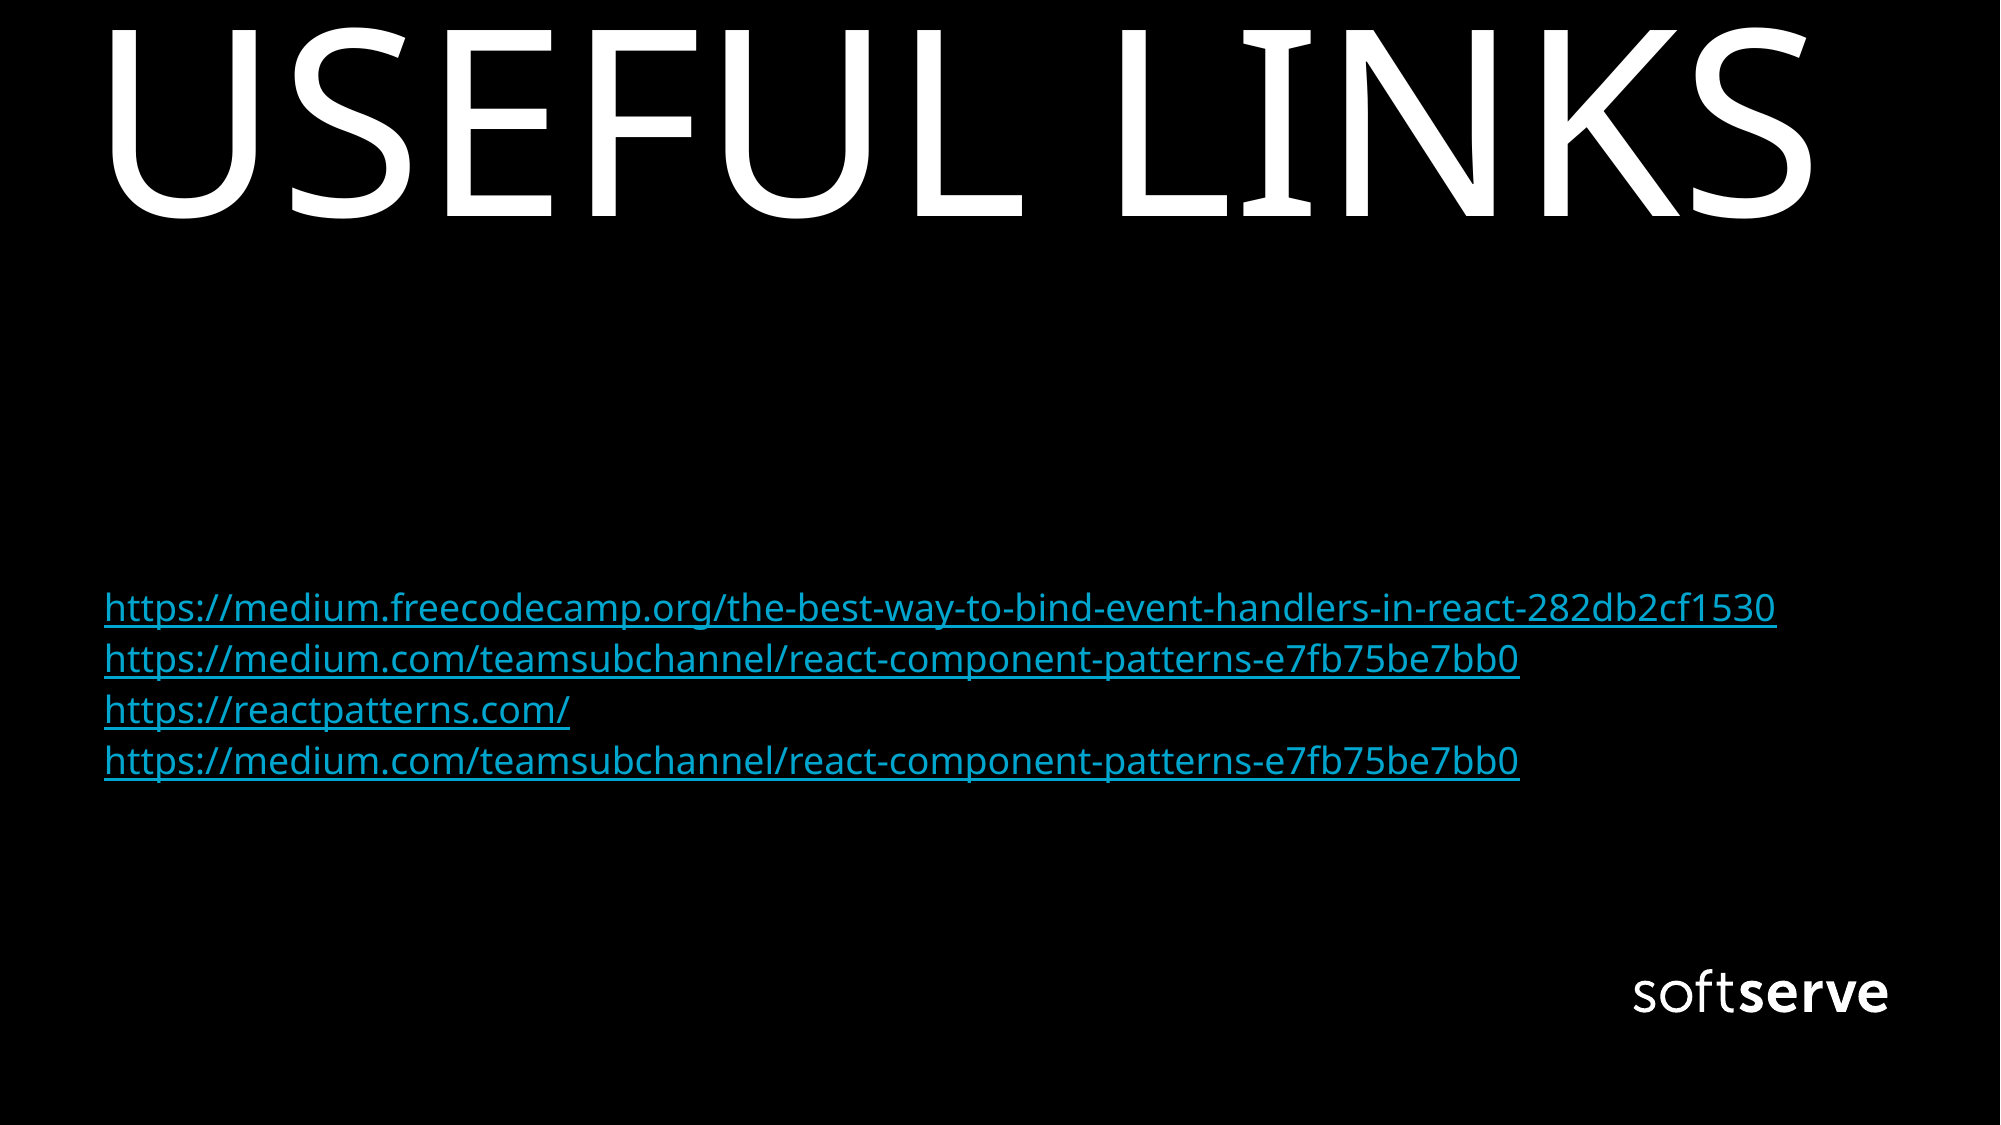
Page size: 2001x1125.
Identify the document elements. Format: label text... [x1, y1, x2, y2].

title USEFUL LINKS [89, 32, 1865, 450]
text_box https://medium.freecodecamp.org/the-best-way-to-bind-event-handlers-in-react-282db2cf1530 https://medium.com/teamsubchannel/react-component-patterns-e7fb75be7bb0 https://reactpatterns.com/ https://medium.com/teamsubchannel/react-component-patterns-e7fb75be7bb0 [89, 577, 1933, 841]
